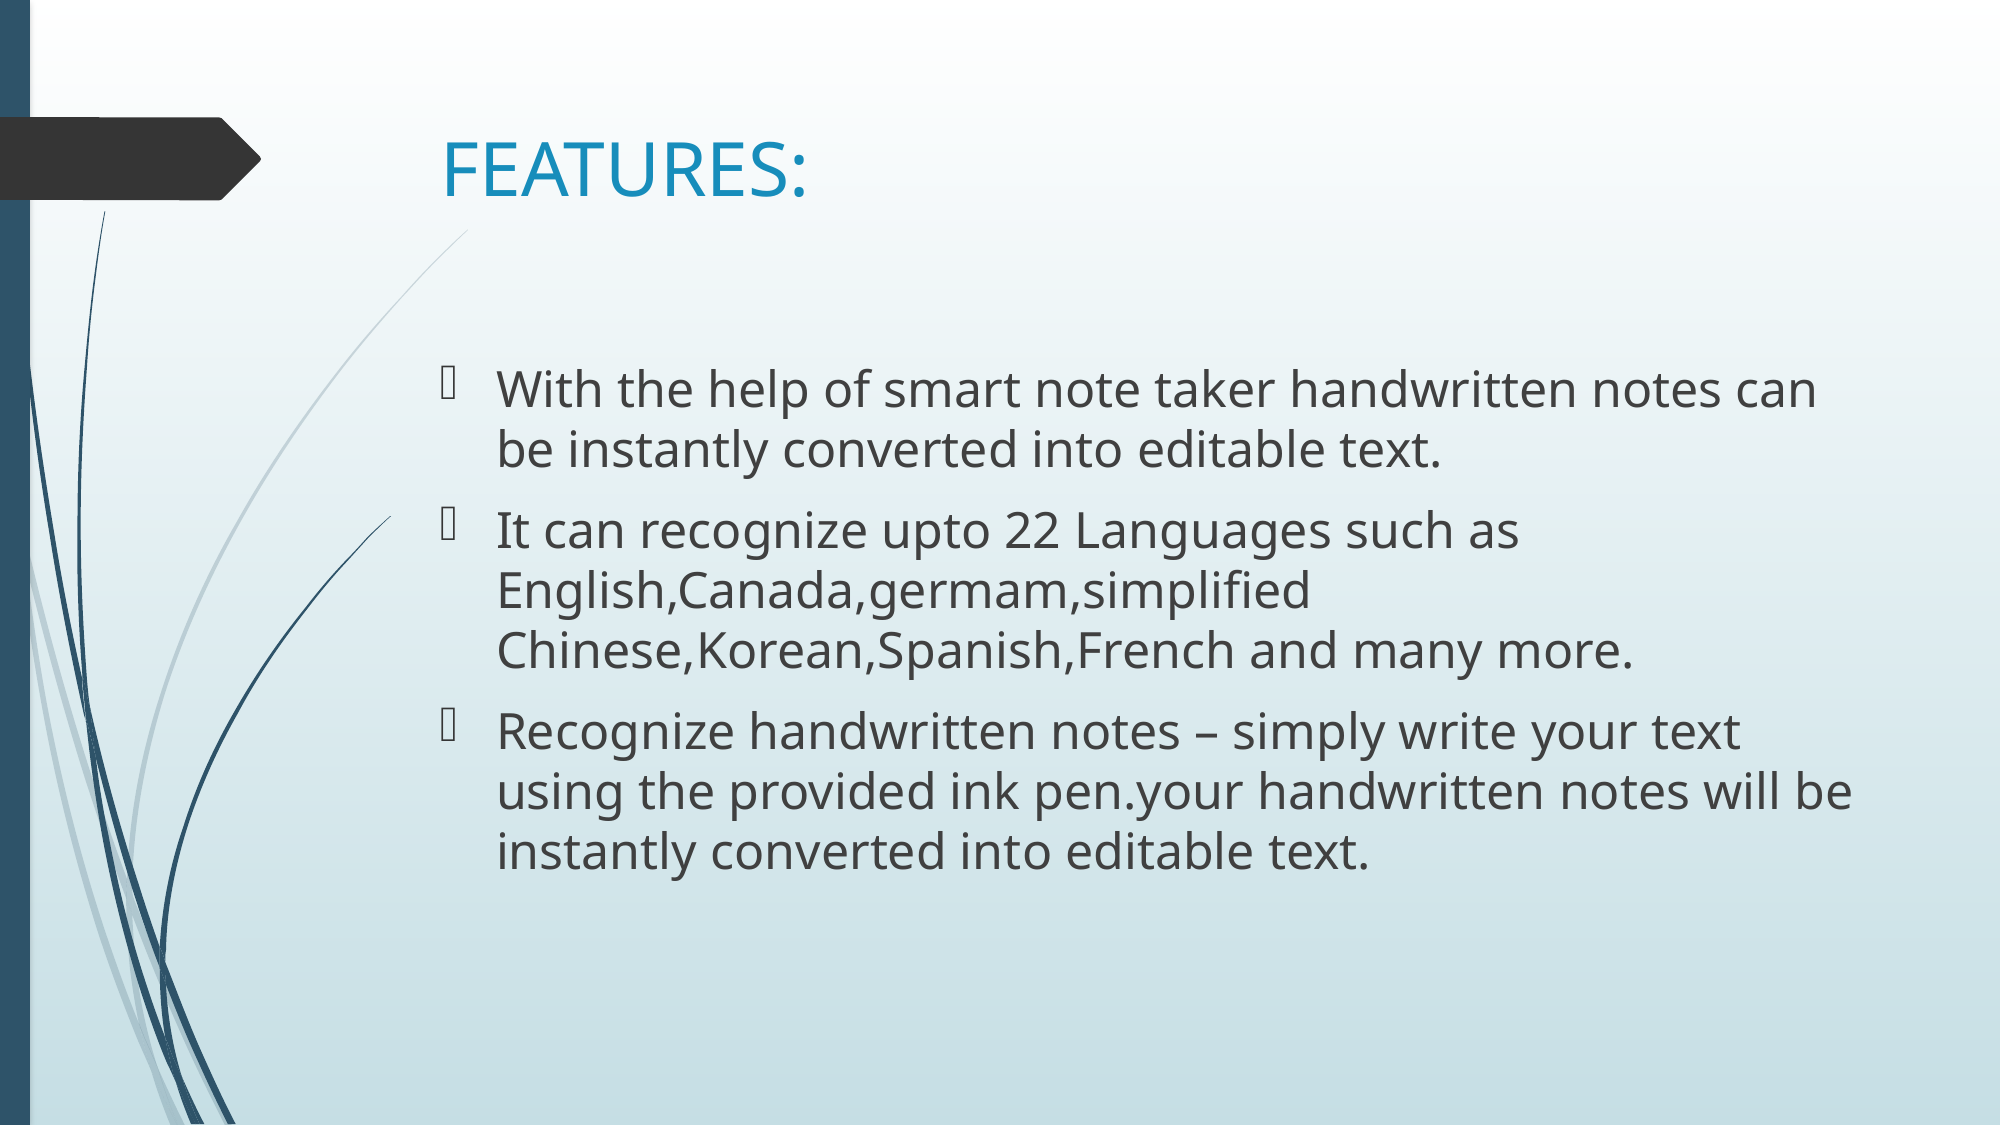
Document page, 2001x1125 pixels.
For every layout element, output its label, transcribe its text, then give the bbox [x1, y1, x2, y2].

list With the help of smart note taker handwritten notes can be instantly converted into editable text. It can recognize upto 22 Languages such as English,Canada,germam,simplified Chinese,Korean,Spanish,French and many more. Recognize handwritten notes – simply write your text using the provided ink pen.your handwritten notes will be instantly converted into editable text. [424, 350, 1888, 970]
title FEATURES: [425, 114, 1888, 325]
